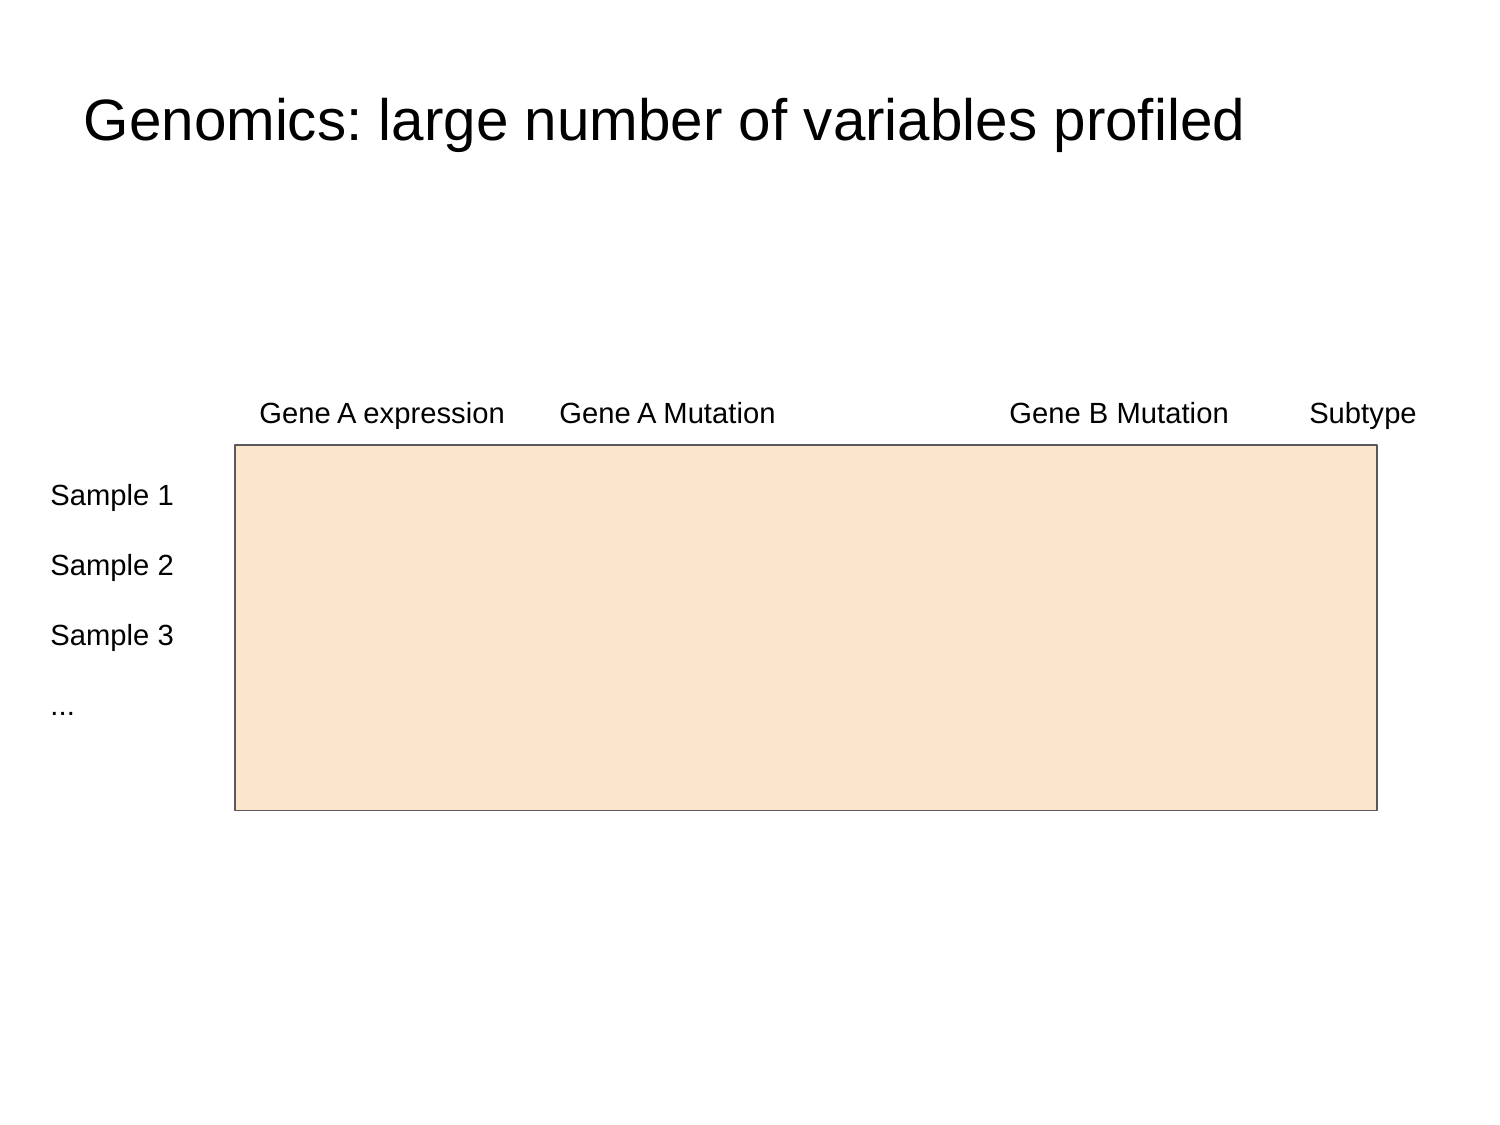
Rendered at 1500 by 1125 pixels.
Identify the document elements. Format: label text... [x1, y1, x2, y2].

text_box Sample 1 Sample 2 Sample 3 ... [35, 461, 208, 737]
text_box Gene A expression Gene A Mutation Gene B Mutation Subtype [244, 379, 1500, 445]
text_box Genomics: large number of variables profiled [69, 67, 1431, 168]
text_box [235, 444, 1377, 811]
